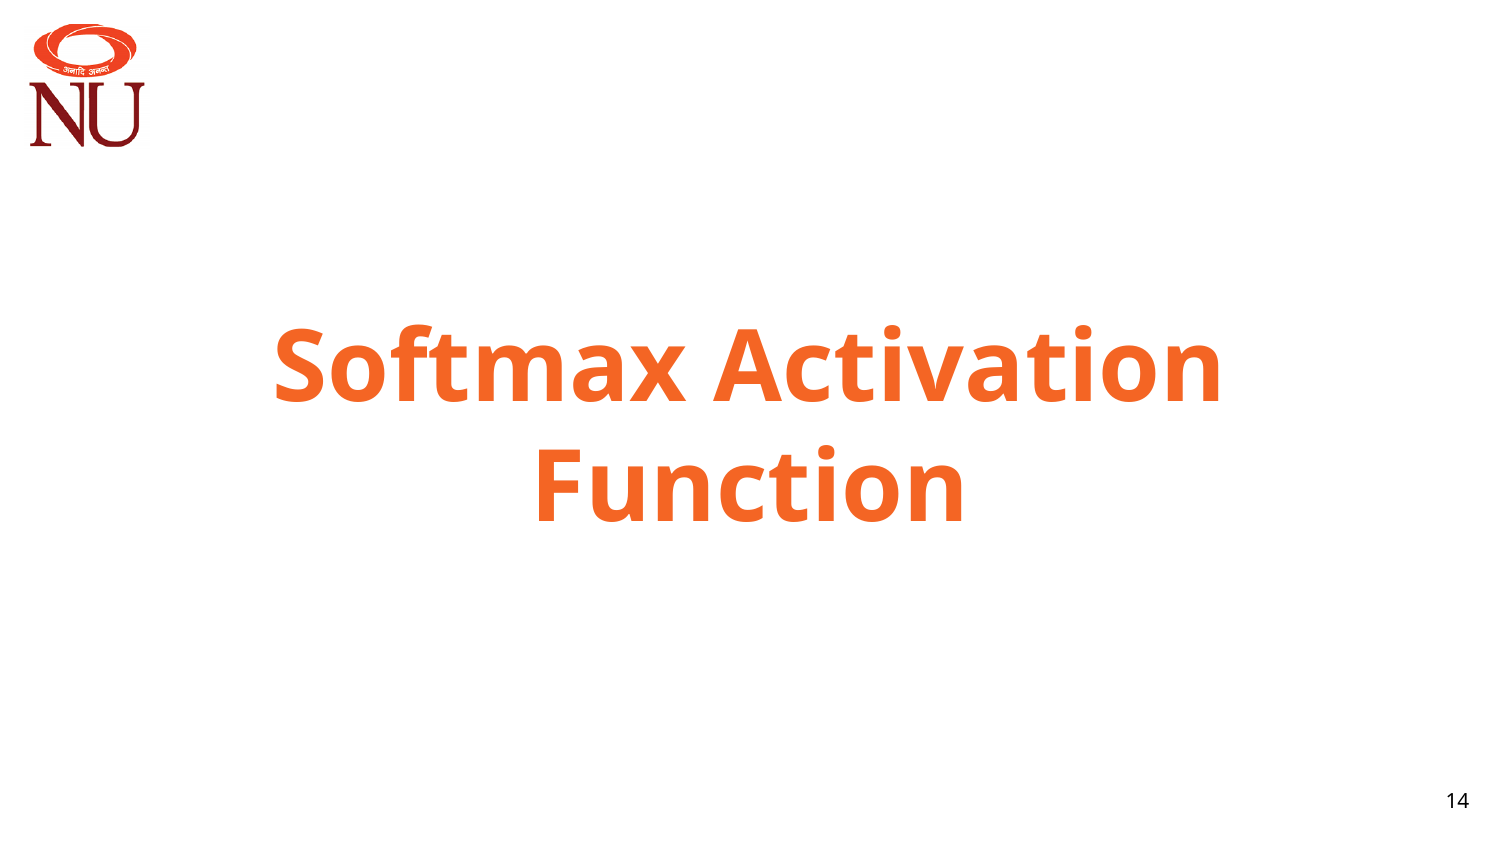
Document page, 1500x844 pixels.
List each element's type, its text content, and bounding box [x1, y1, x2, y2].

title Softmax Activation Function [120, 313, 1380, 530]
picture [24, 24, 150, 150]
slide_number ‹#› [1394, 769, 1484, 834]
